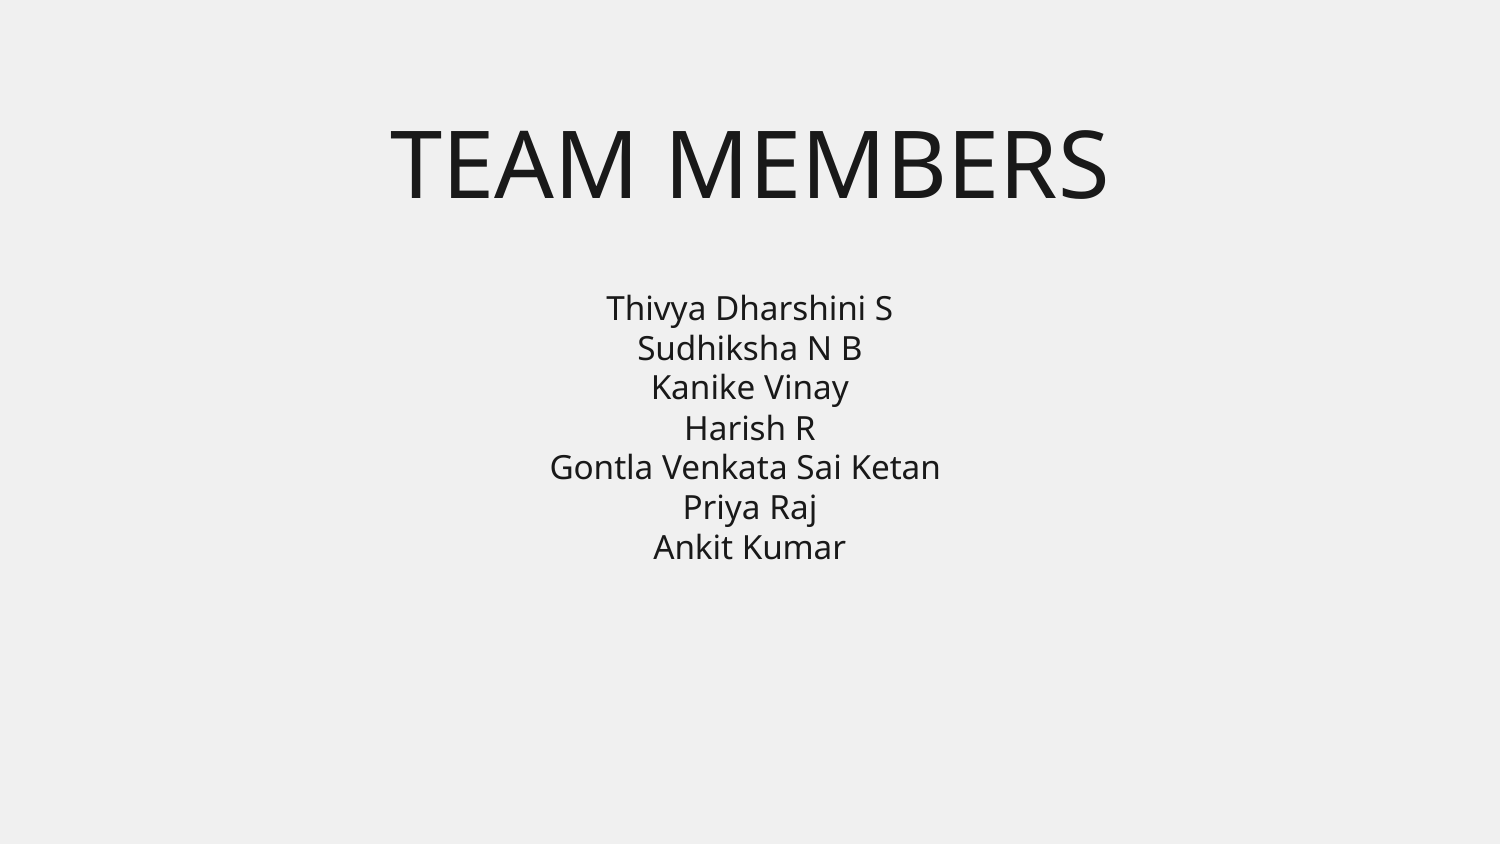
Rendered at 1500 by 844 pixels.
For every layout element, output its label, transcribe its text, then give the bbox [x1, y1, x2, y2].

subtitle Thivya Dharshini S Sudhiksha N B Kanike Vinay Harish R Gontla Venkata Sai Ketan Priya Raj Ankit Kumar [378, 271, 1122, 643]
title TEAM MEMBERS [237, 153, 1264, 232]
